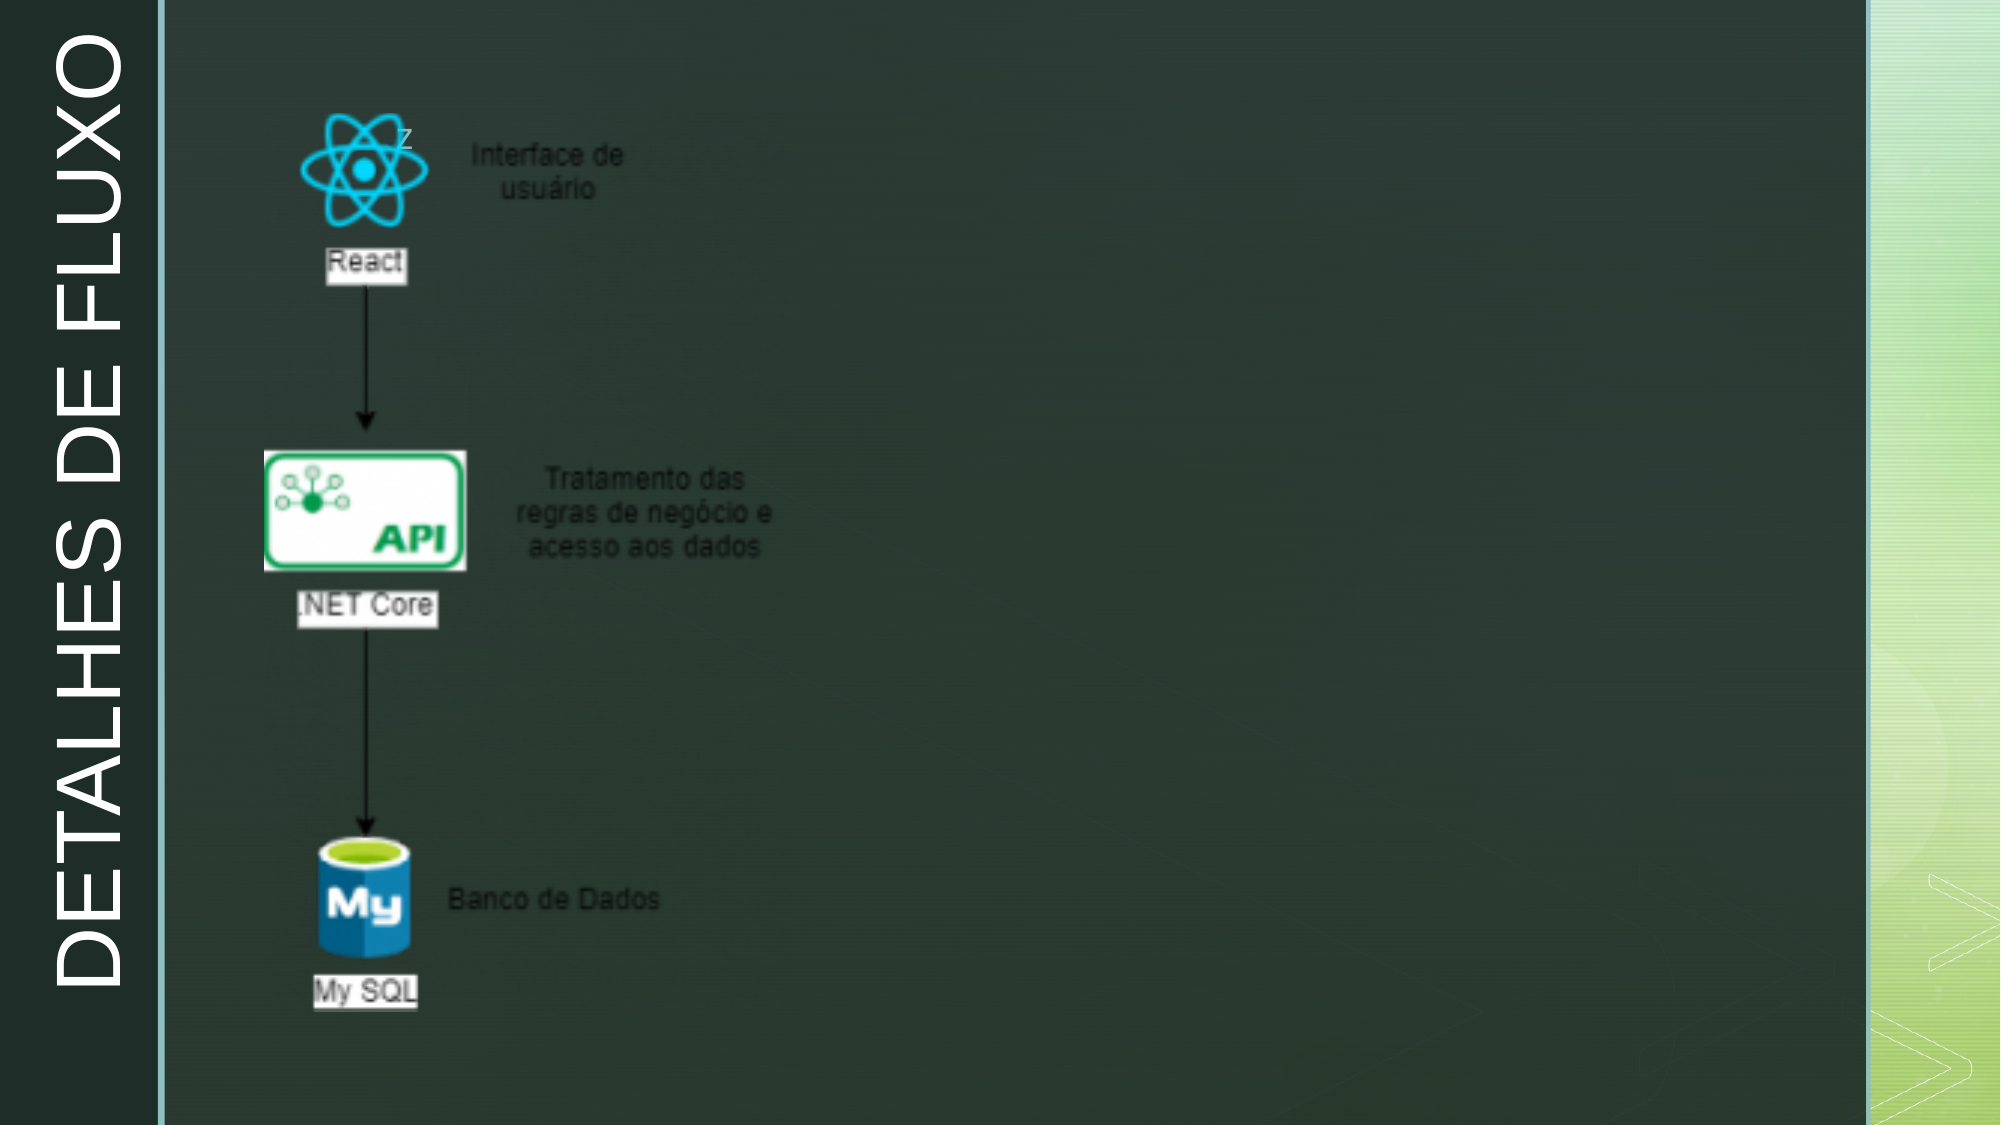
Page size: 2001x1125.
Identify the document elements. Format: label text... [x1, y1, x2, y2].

text_box DETALHES DE FLUXO [33, 0, 128, 1009]
picture [1871, 0, 2001, 1125]
picture [263, 113, 788, 1012]
